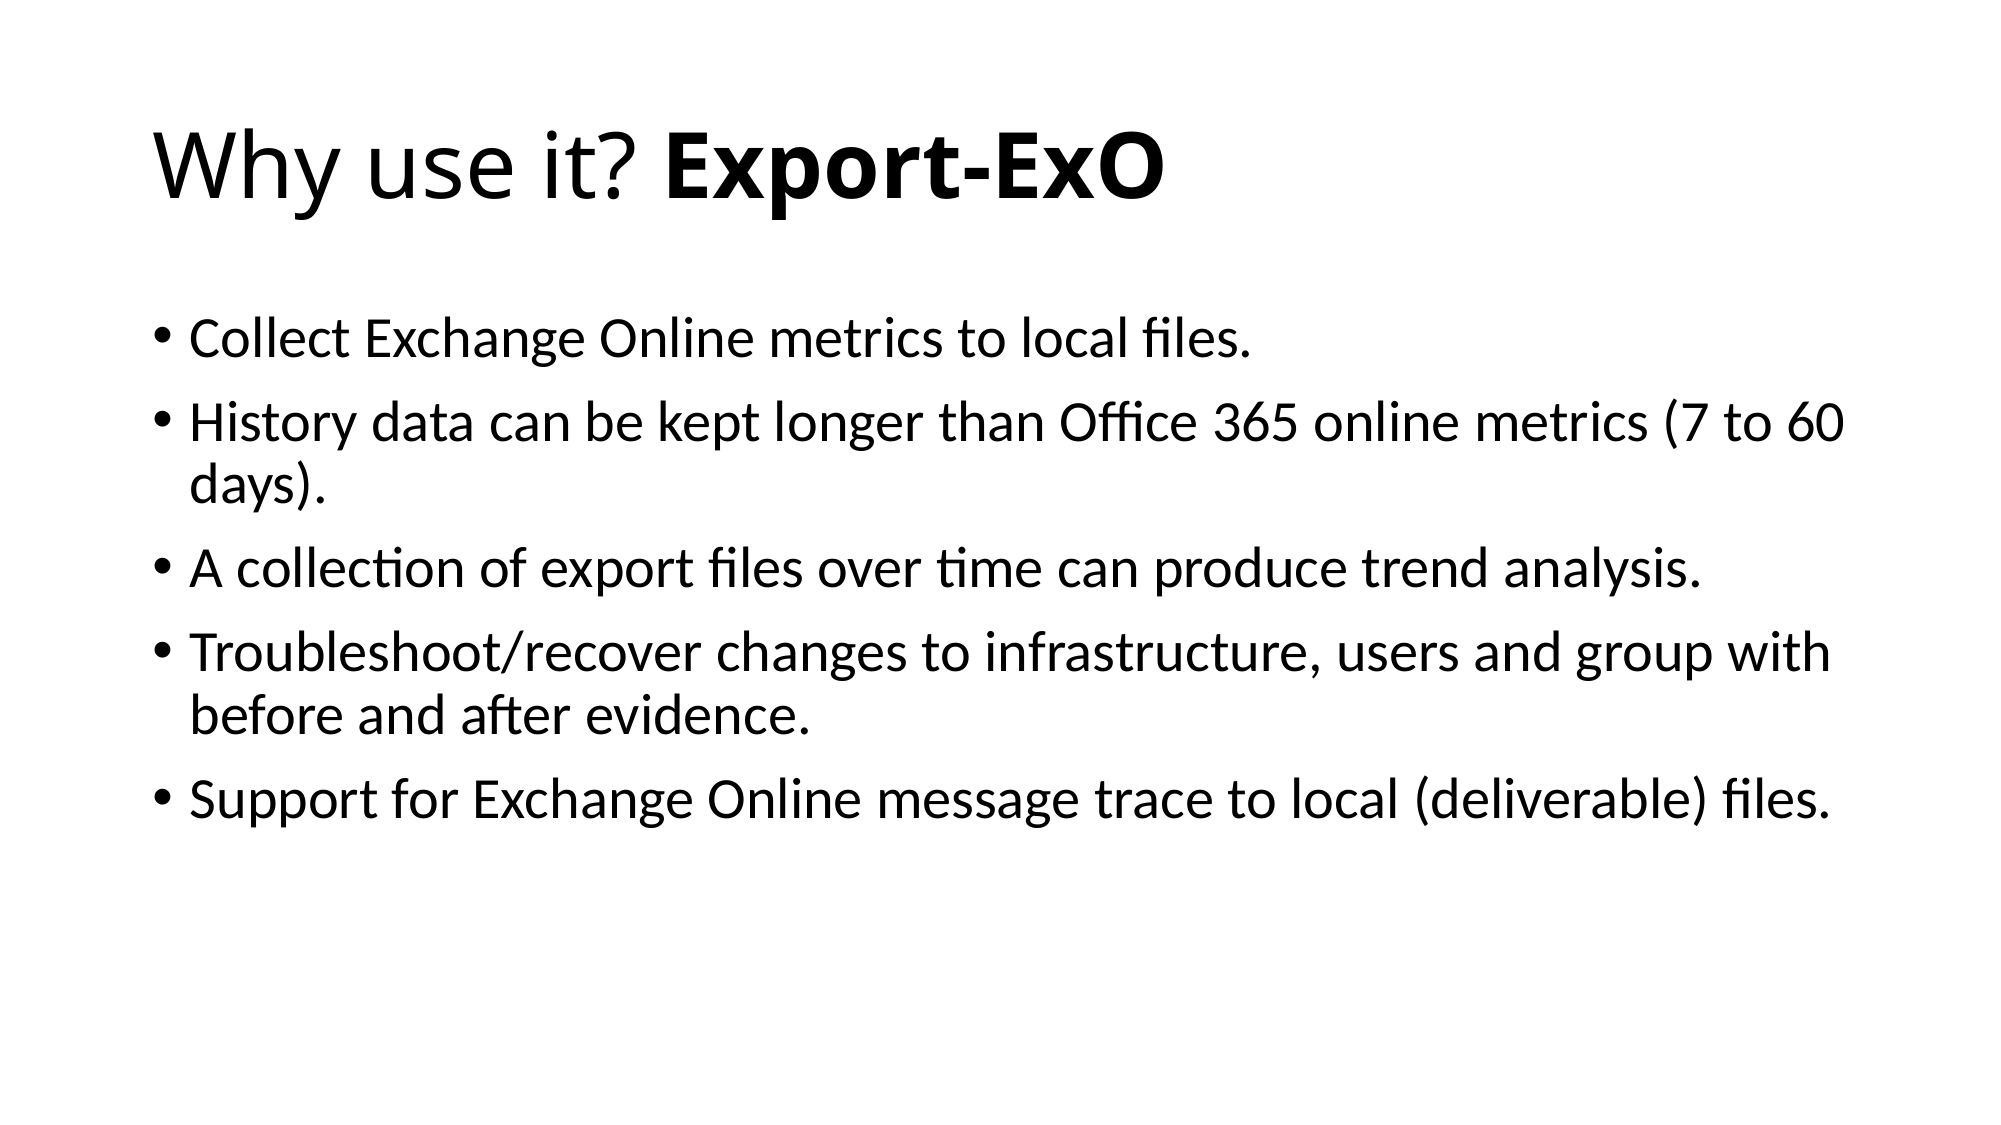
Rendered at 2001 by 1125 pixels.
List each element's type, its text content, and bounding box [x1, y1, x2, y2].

title Why use it? Export-ExO [137, 59, 1863, 278]
list Collect Exchange Online metrics to local files. History data can be kept longer than Office 365 online metrics (7 to 60 days). A collection of export files over time can produce trend analysis. Troubleshoot/recover changes to infrastructure, users and group with before and after evidence. Support for Exchange Online message trace to local (deliverable) files. [137, 299, 1863, 1014]
